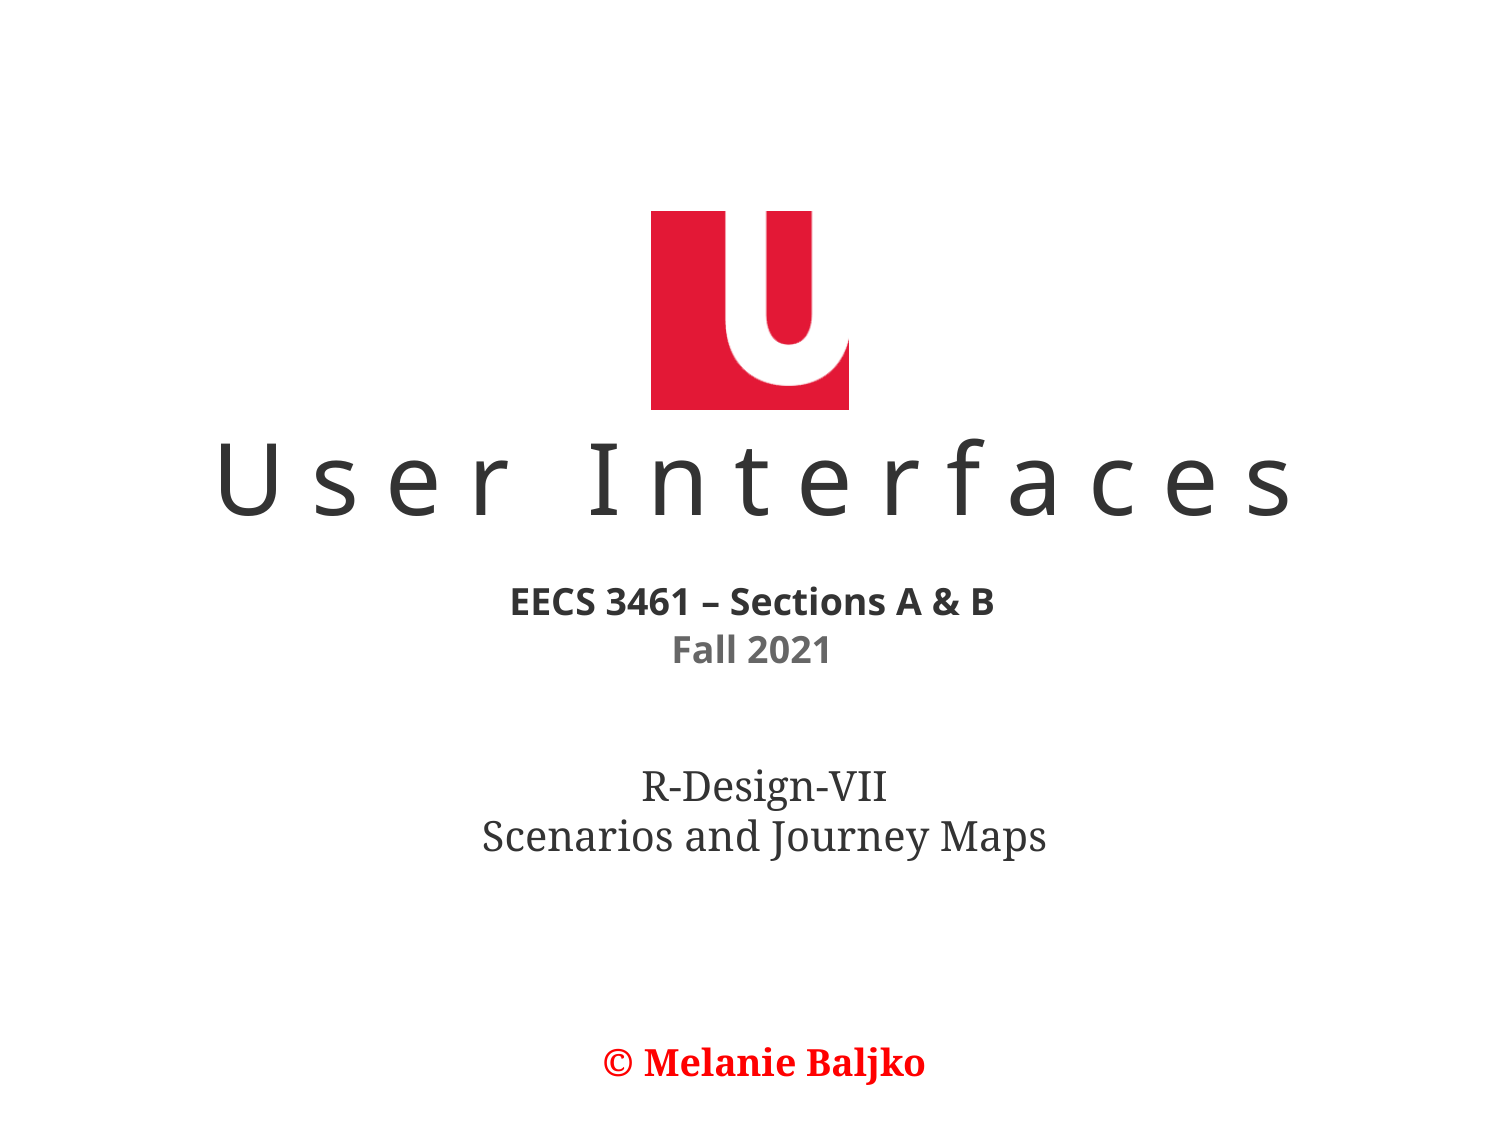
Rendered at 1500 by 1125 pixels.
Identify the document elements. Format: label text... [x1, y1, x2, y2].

list © Melanie Baljko [304, 1035, 1196, 1112]
picture [651, 211, 849, 410]
list R-Design-VII Scenarios and Journey Maps [304, 755, 1196, 858]
